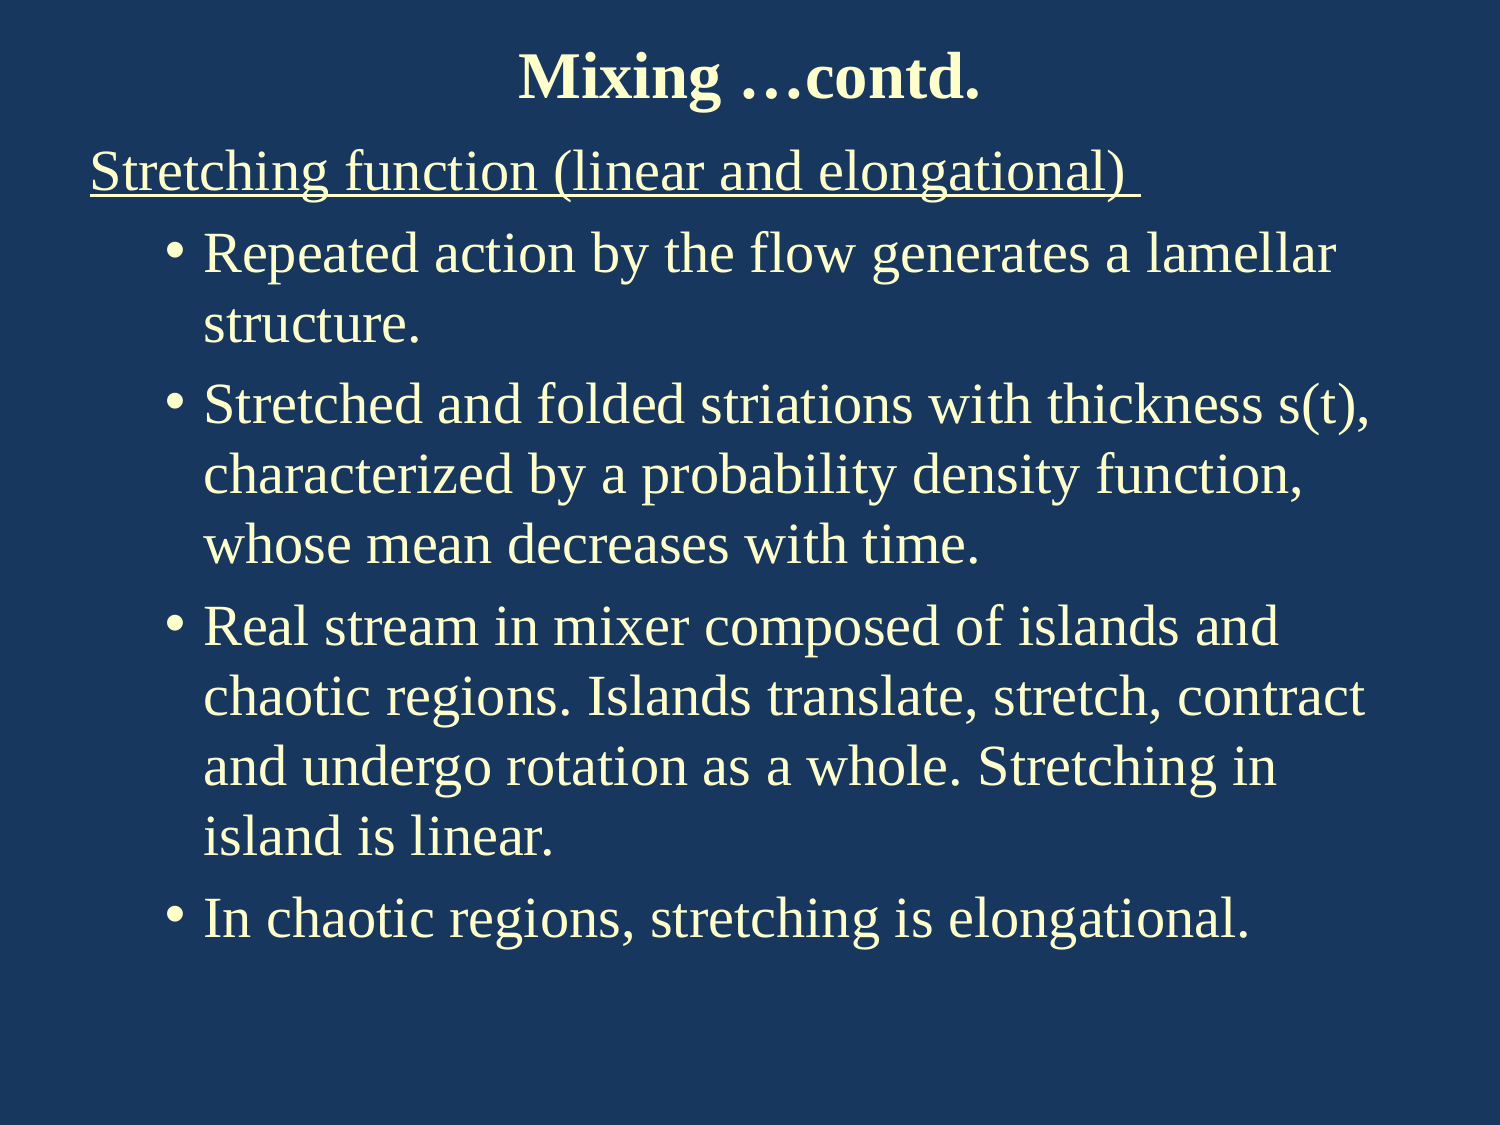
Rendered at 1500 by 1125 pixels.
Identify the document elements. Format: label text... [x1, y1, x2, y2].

text_box Mixing …contd. [74, 24, 1425, 100]
text_box Stretching function (linear and elongational) Repeated action by the flow generates a lamellar structure. Stretched and folded striations with thickness s(t), characterized by a probability density function, whose mean decreases with time. Real stream in mixer composed of islands and chaotic regions. Islands translate, stretch, contract and undergo rotation as a whole. Stretching in island is linear. In chaotic regions, stretching is elongational. [74, 124, 1425, 1005]
